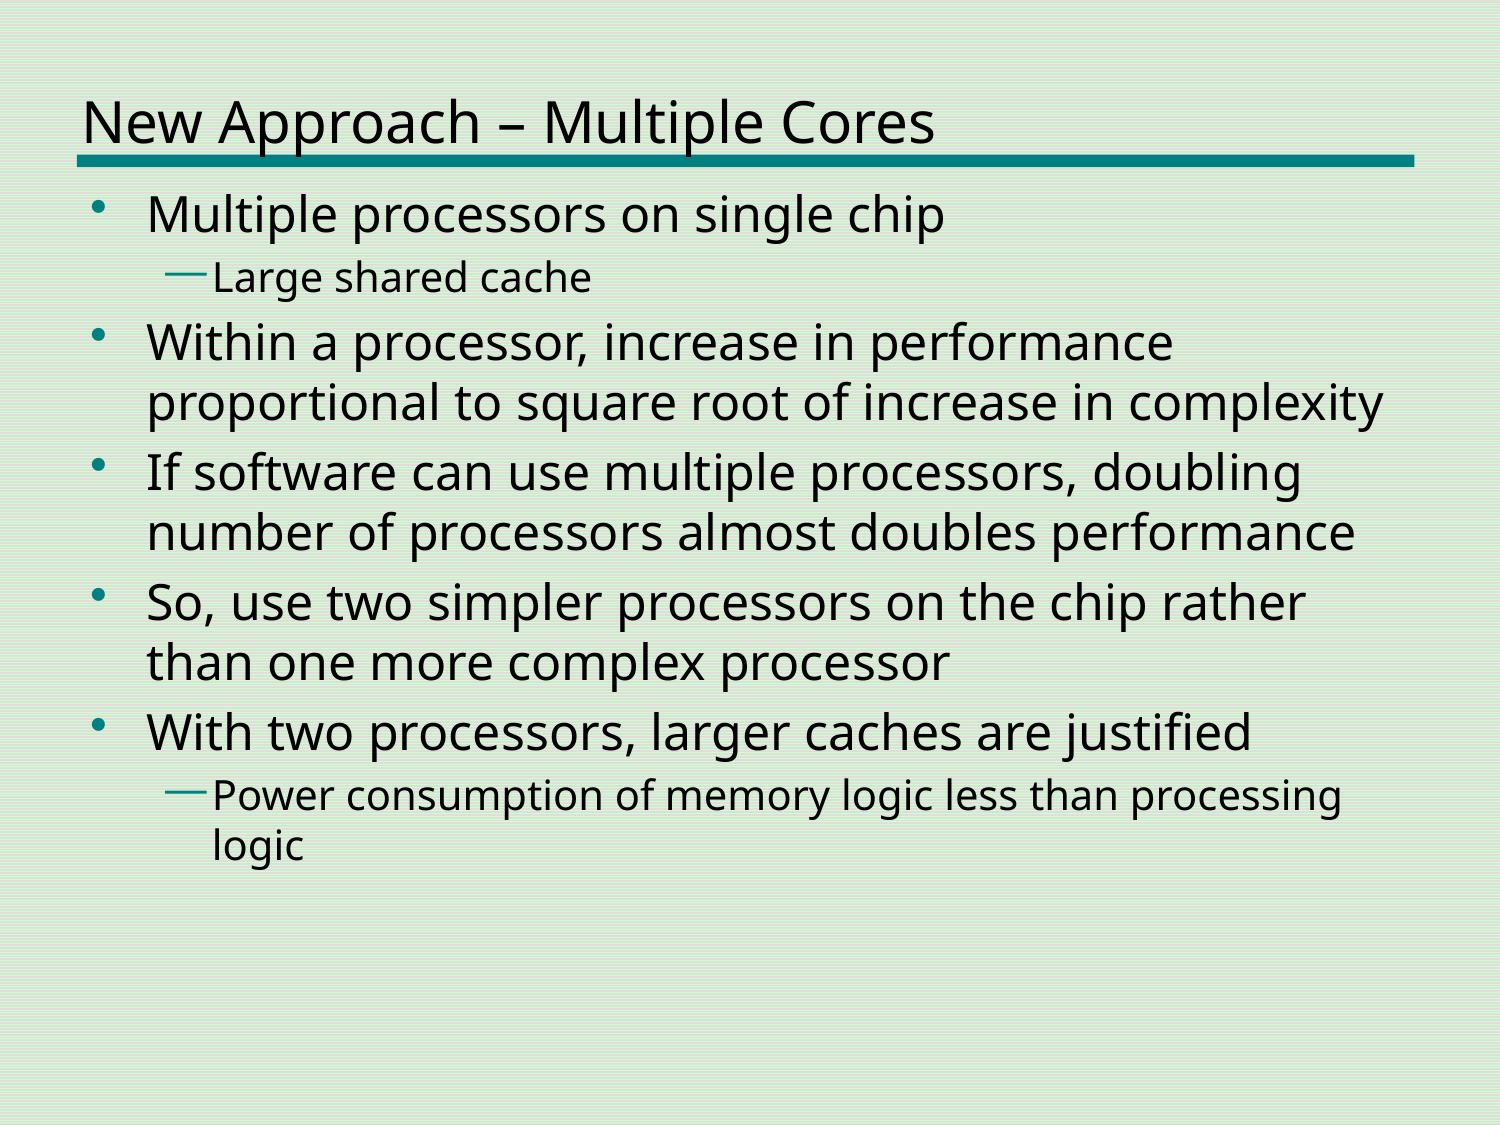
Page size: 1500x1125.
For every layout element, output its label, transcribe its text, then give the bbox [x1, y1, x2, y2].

title New Approach – Multiple Cores [66, 24, 1413, 163]
list Multiple processors on single chip Large shared cache Within a processor, increase in performance proportional to square root of increase in complexity If software can use multiple processors, doubling number of processors almost doubles performance So, use two simpler processors on the chip rather than one more complex processor With two processors, larger caches are justified Power consumption of memory logic less than processing logic [75, 174, 1417, 1100]
